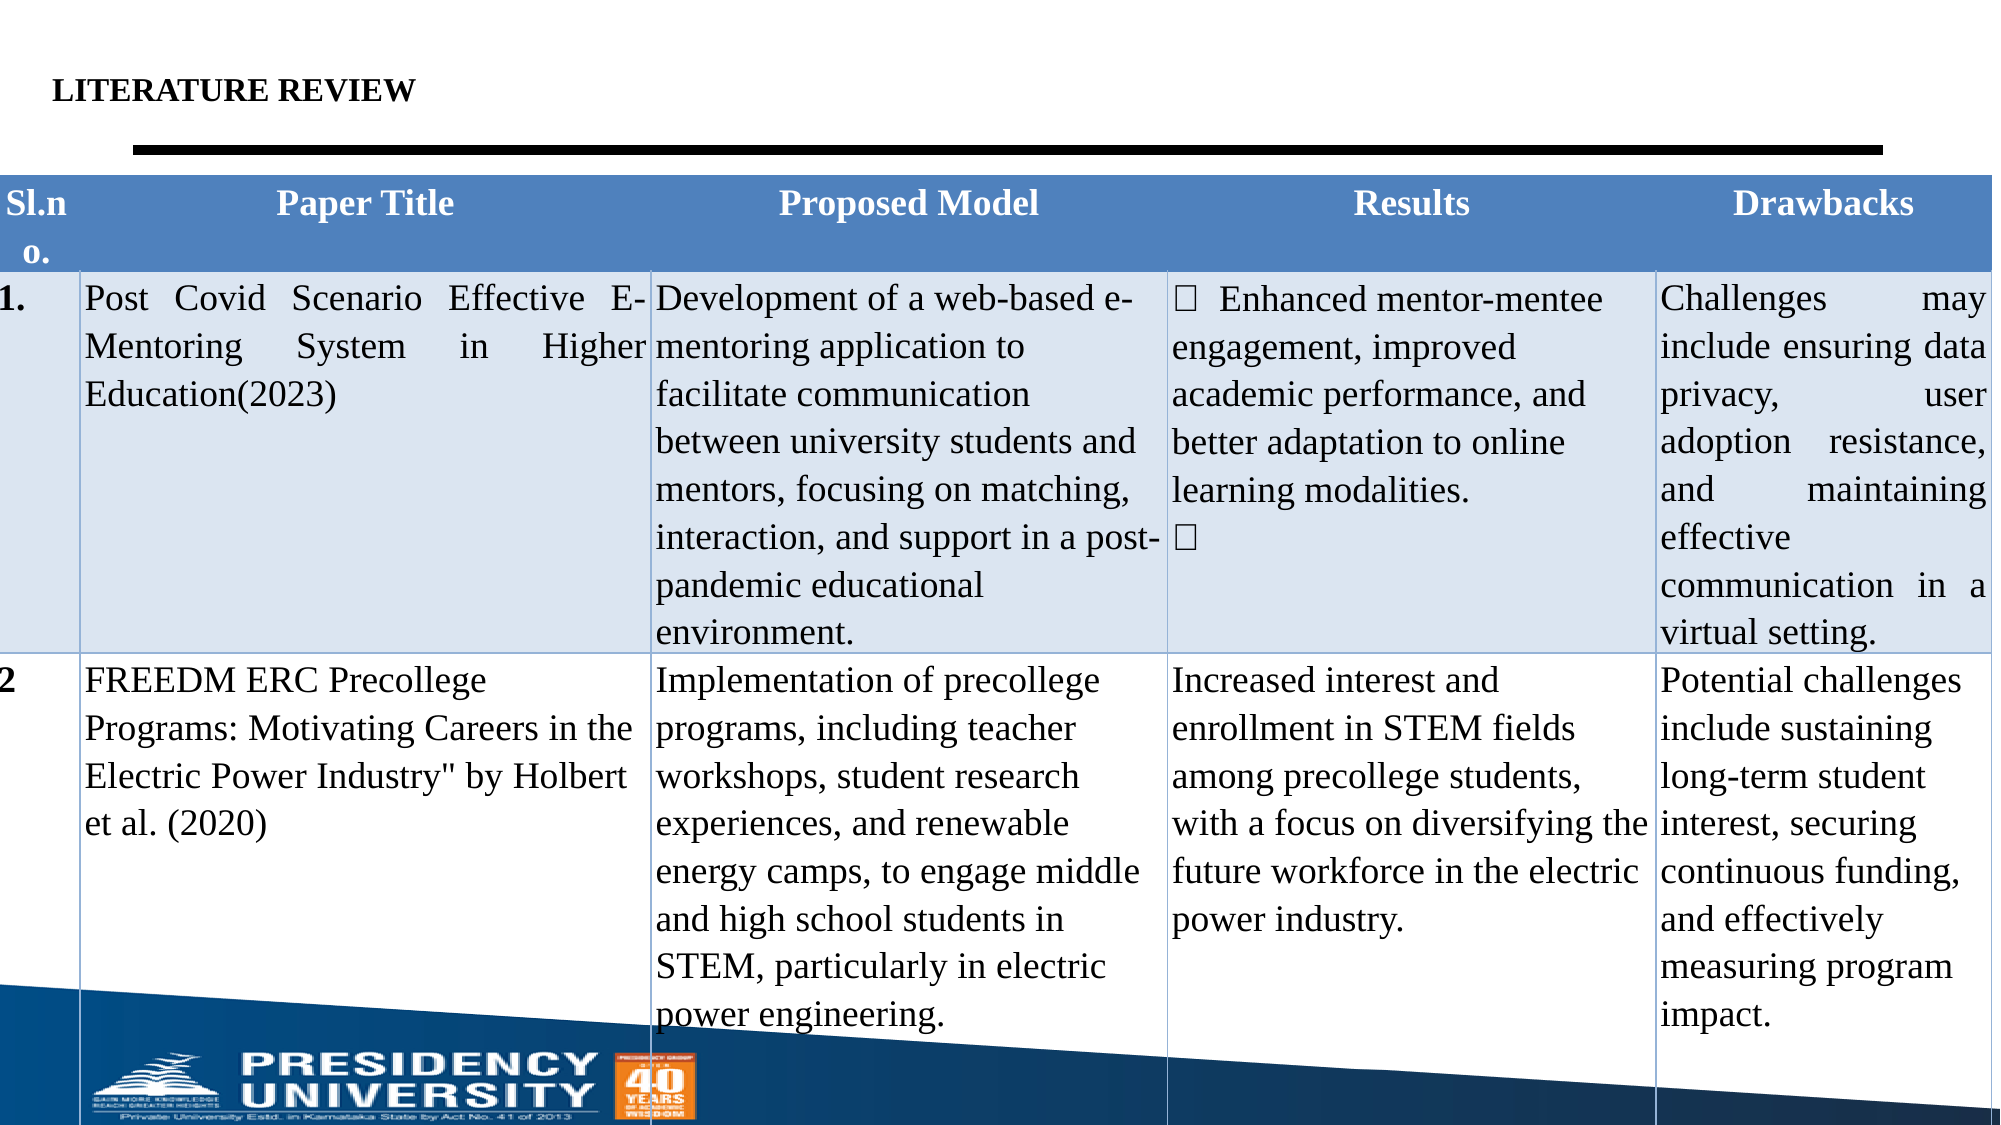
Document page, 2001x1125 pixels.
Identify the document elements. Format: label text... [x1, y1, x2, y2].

table_cell 1. [0, 272, 79, 652]
table_header Drawbacks [1656, 177, 1991, 270]
table_header Paper Title [80, 177, 651, 270]
table_cell 2 [0, 654, 79, 1125]
table_cell Increased interest and enrollment in STEM fields among precollege students, with a focus on diversifying the future workforce in the electric power industry. [1168, 654, 1655, 1125]
table_header Results [1167, 177, 1656, 270]
table_cell Challenges may include ensuring data privacy, user adoption resistance, and maintaining effective communication in a virtual setting. [1657, 272, 1991, 652]
table_header Proposed Model [651, 177, 1167, 270]
text_box LITERATURE REVIEW [37, 60, 1963, 116]
table_cell Development of a web-based e-mentoring application to facilitate communication between university students and mentors, focusing on matching, interaction, and support in a post-pandemic educational environment. [652, 272, 1167, 652]
table_cell FREEDM ERC Precollege Programs: Motivating Careers in the Electric Power Industry" by Holbert et al. (2020) [81, 654, 650, 1125]
table_cell Potential challenges include sustaining long-term student interest, securing continuous funding, and effectively measuring program impact. [1657, 654, 1991, 1125]
table_header Sl.no. [0, 177, 80, 270]
table_cell Implementation of precollege programs, including teacher workshops, student research experiences, and renewable energy camps, to engage middle and high school students in STEM, particularly in electric power engineering. [652, 654, 1167, 1125]
picture [1992, 982, 2000, 1125]
table_cell  Enhanced mentor-mentee engagement, improved academic performance, and better adaptation to online learning modalities.  [1168, 272, 1655, 652]
table_cell Post Covid Scenario Effective E-Mentoring System in Higher Education(2023) [81, 272, 650, 652]
